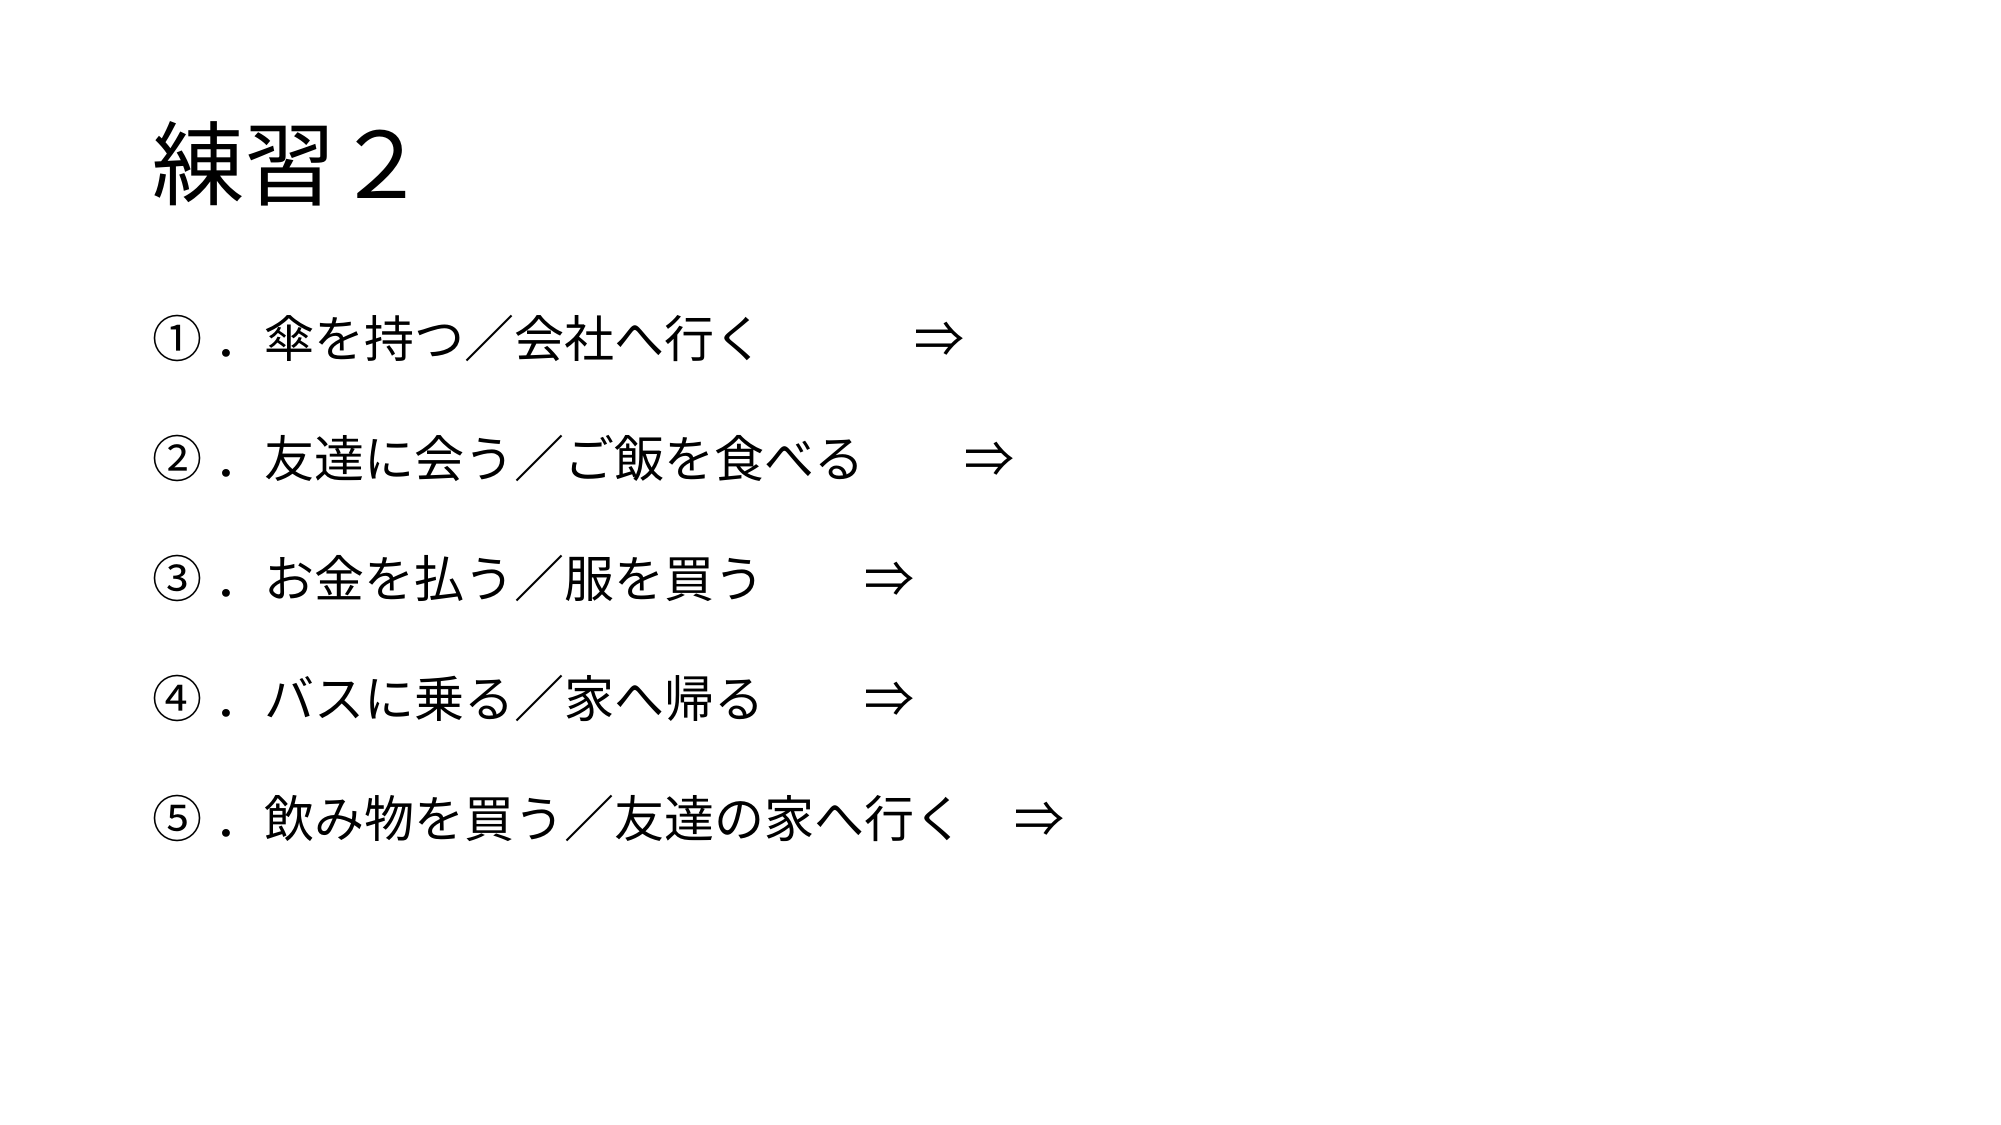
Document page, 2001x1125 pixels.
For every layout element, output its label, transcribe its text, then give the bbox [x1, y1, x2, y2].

title 練習２ [137, 59, 1863, 278]
list ①．傘を持つ／会社へ行く ⇒ ②．友達に会う／ご飯を食べる ⇒ ③．お金を払う／服を買う ⇒ ④．バスに乗る／家へ帰る ⇒ ⑤．飲み物を買う／友達の家へ行く ⇒ [137, 299, 1863, 1014]
